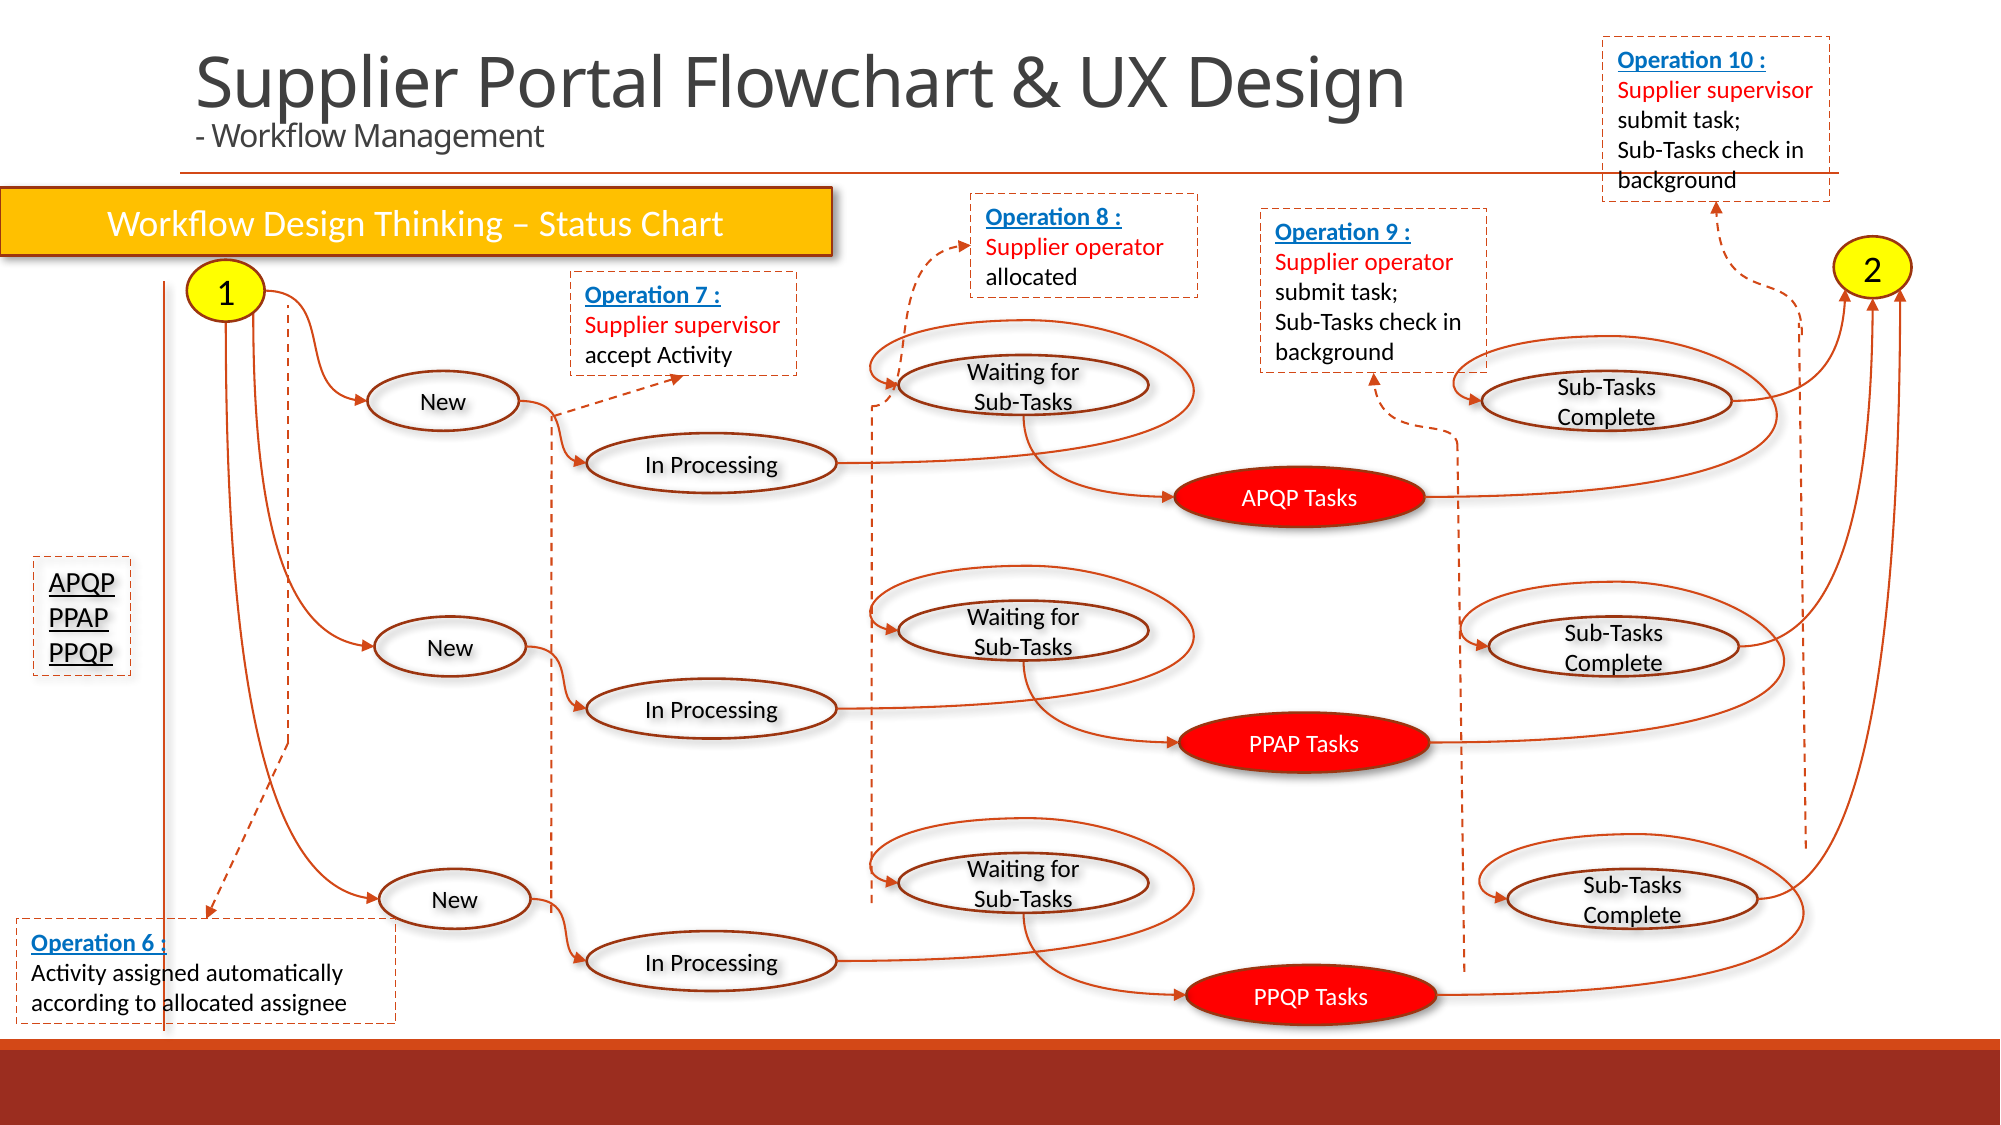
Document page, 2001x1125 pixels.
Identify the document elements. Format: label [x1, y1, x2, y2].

text_box [13, 193, 1913, 1032]
title [180, 40, 1602, 162]
text_box [1602, 36, 1830, 202]
text_box [0, 186, 833, 257]
